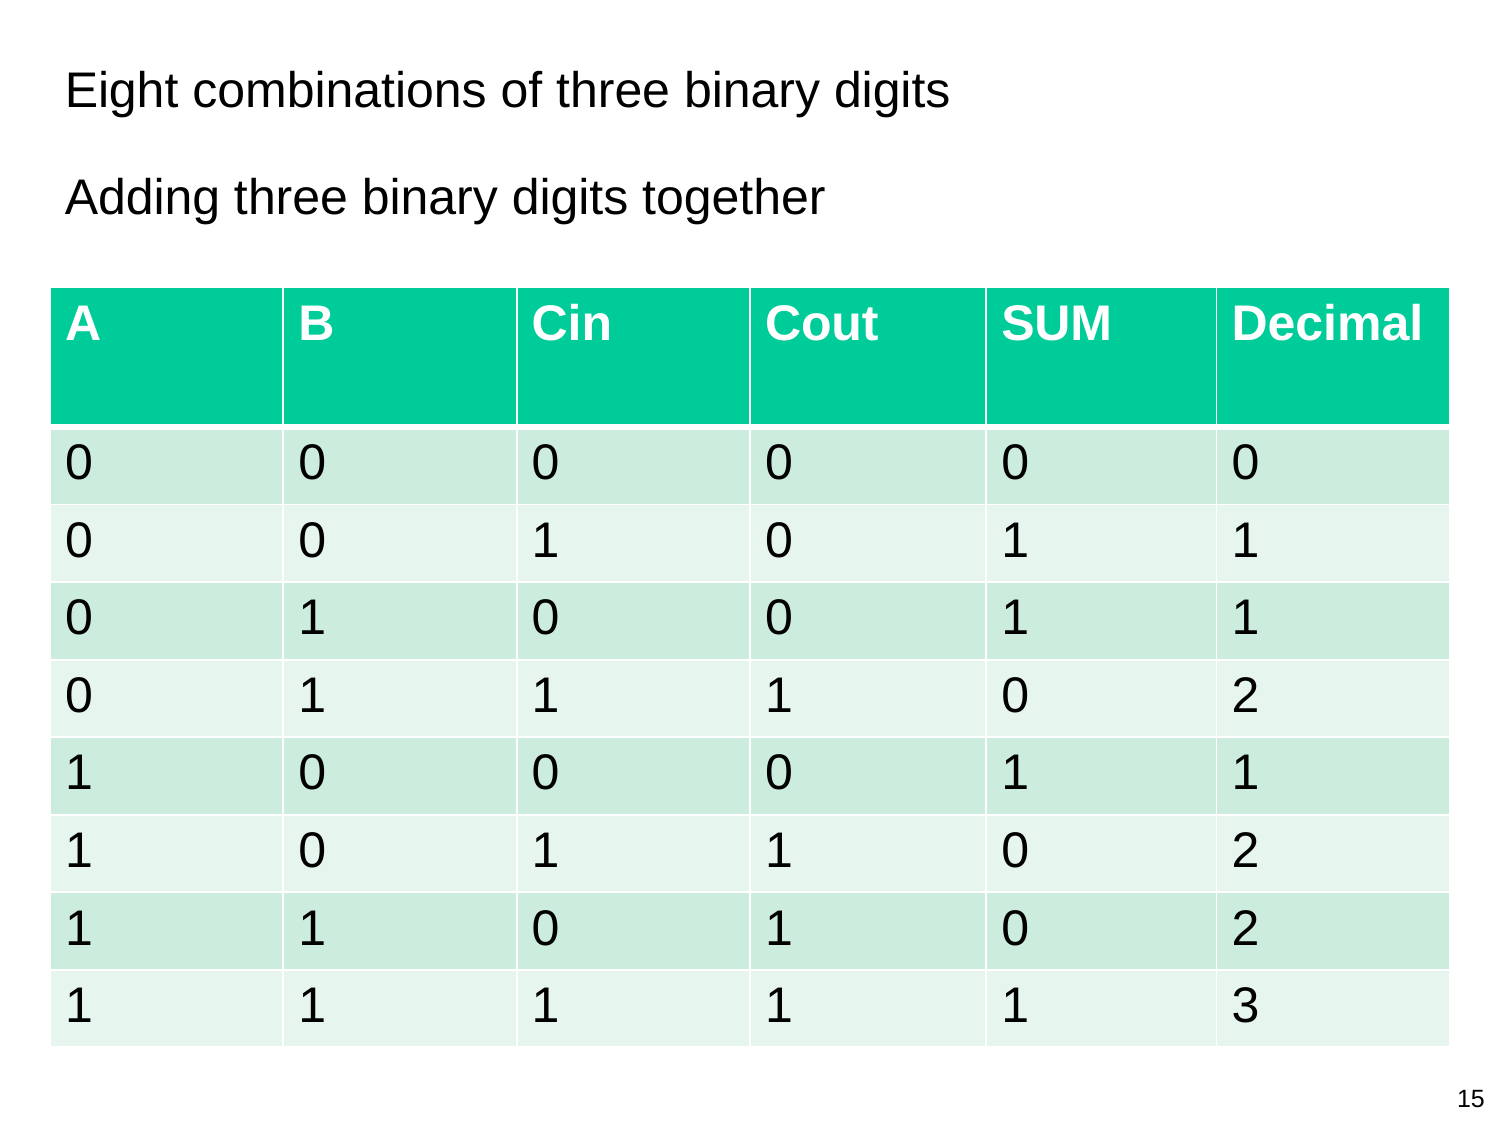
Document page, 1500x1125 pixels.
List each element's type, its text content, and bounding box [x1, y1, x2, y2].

table_cell 0 [284, 816, 516, 891]
table_cell 0 [51, 583, 282, 659]
table_cell 0 [284, 430, 516, 504]
table_header Cin [518, 288, 749, 424]
table_cell 1 [518, 816, 749, 891]
table_cell 0 [518, 430, 749, 504]
table_cell 0 [987, 661, 1216, 736]
table_cell 1 [518, 661, 749, 736]
table_cell 0 [518, 738, 749, 814]
table_cell 1 [51, 893, 282, 969]
table_cell 1 [987, 738, 1216, 814]
table_cell 1 [987, 583, 1216, 659]
table_cell 1 [284, 661, 516, 736]
table_cell 1 [751, 971, 985, 1046]
table_cell 1 [751, 816, 985, 891]
table_cell 0 [51, 505, 282, 581]
text_box Adding three binary digits together [49, 156, 1338, 232]
table_header SUM [987, 288, 1216, 424]
table_cell 1 [284, 583, 516, 659]
table_cell 1 [518, 971, 749, 1046]
table_cell 0 [518, 893, 749, 969]
table_header Decimal [1217, 288, 1449, 424]
table_cell 2 [1217, 893, 1449, 969]
table_cell 0 [751, 505, 985, 581]
table_cell 0 [284, 738, 516, 814]
table_cell 1 [1217, 738, 1449, 814]
table_cell 2 [1217, 816, 1449, 891]
table_cell 1 [1217, 505, 1449, 581]
table_cell 0 [751, 430, 985, 504]
table_cell 3 [1217, 971, 1449, 1046]
table_cell 1 [1217, 583, 1449, 659]
text_box Eight combinations of three binary digits [49, 49, 1238, 125]
table_cell 1 [51, 971, 282, 1046]
table_cell 1 [51, 738, 282, 814]
table_cell 1 [284, 893, 516, 969]
table_cell 2 [1217, 661, 1449, 736]
table_cell 0 [751, 738, 985, 814]
table_cell 1 [751, 661, 985, 736]
table_header B [284, 288, 516, 424]
table_header Cout [751, 288, 985, 424]
table_header A [51, 288, 282, 424]
table_cell 0 [987, 430, 1216, 504]
table_cell 0 [51, 661, 282, 736]
table_cell 1 [987, 971, 1216, 1046]
table_cell 0 [751, 583, 985, 659]
table_cell 0 [284, 505, 516, 581]
slide_number 15 [1187, 1074, 1500, 1125]
table_cell 0 [987, 893, 1216, 969]
table_cell 0 [51, 430, 282, 504]
table_cell 1 [518, 505, 749, 581]
table_cell 1 [987, 505, 1216, 581]
table_cell 0 [987, 816, 1216, 891]
table_cell 1 [284, 971, 516, 1046]
table_cell 1 [51, 816, 282, 891]
table_cell 1 [751, 893, 985, 969]
table_cell 0 [518, 583, 749, 659]
table_cell 0 [1217, 430, 1449, 504]
